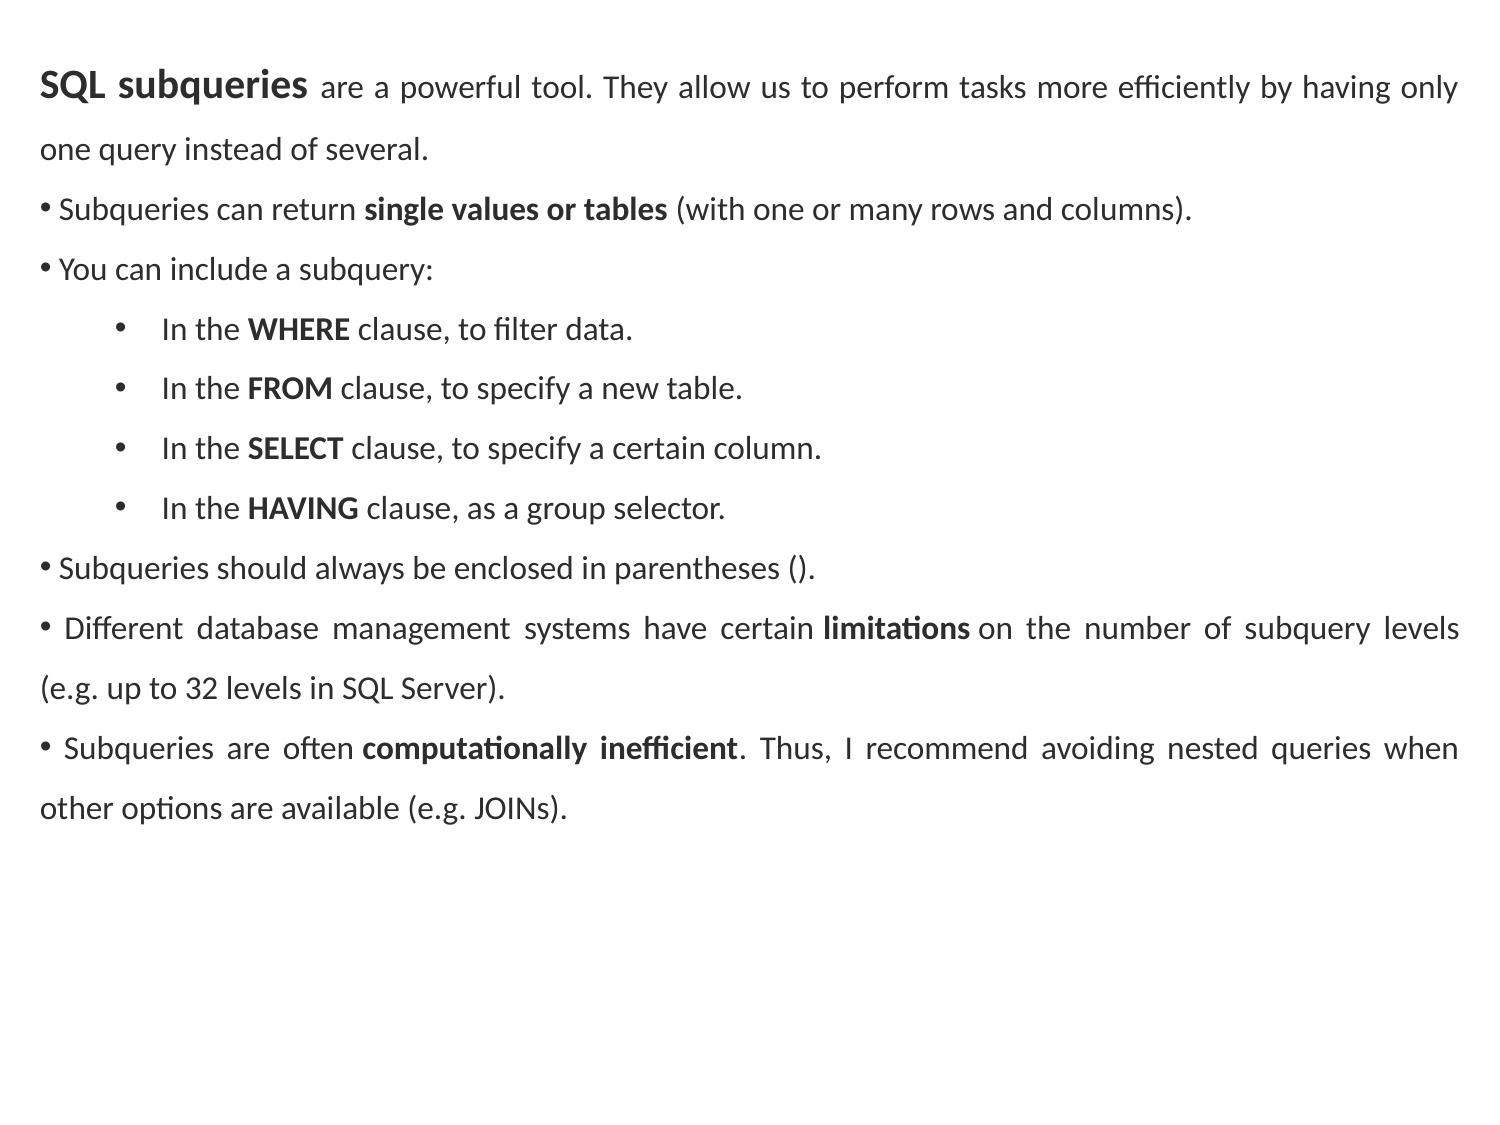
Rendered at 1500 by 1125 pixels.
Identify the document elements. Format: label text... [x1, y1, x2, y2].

text_box SQL subqueries are a powerful tool. They allow us to perform tasks more efficiently by having only one query instead of several. Subqueries can return single values or tables (with one or many rows and columns). You can include a subquery: In the WHERE clause, to filter data. In the FROM clause, to specify a new table. In the SELECT clause, to specify a certain column. In the HAVING clause, as a group selector. Subqueries should always be enclosed in parentheses (). Different database management systems have certain limitations on the number of subquery levels (e.g. up to 32 levels in SQL Server). Subqueries are often computationally inefficient. Thus, I recommend avoiding nested queries when other options are available (e.g. JOINs). [24, 24, 1475, 834]
